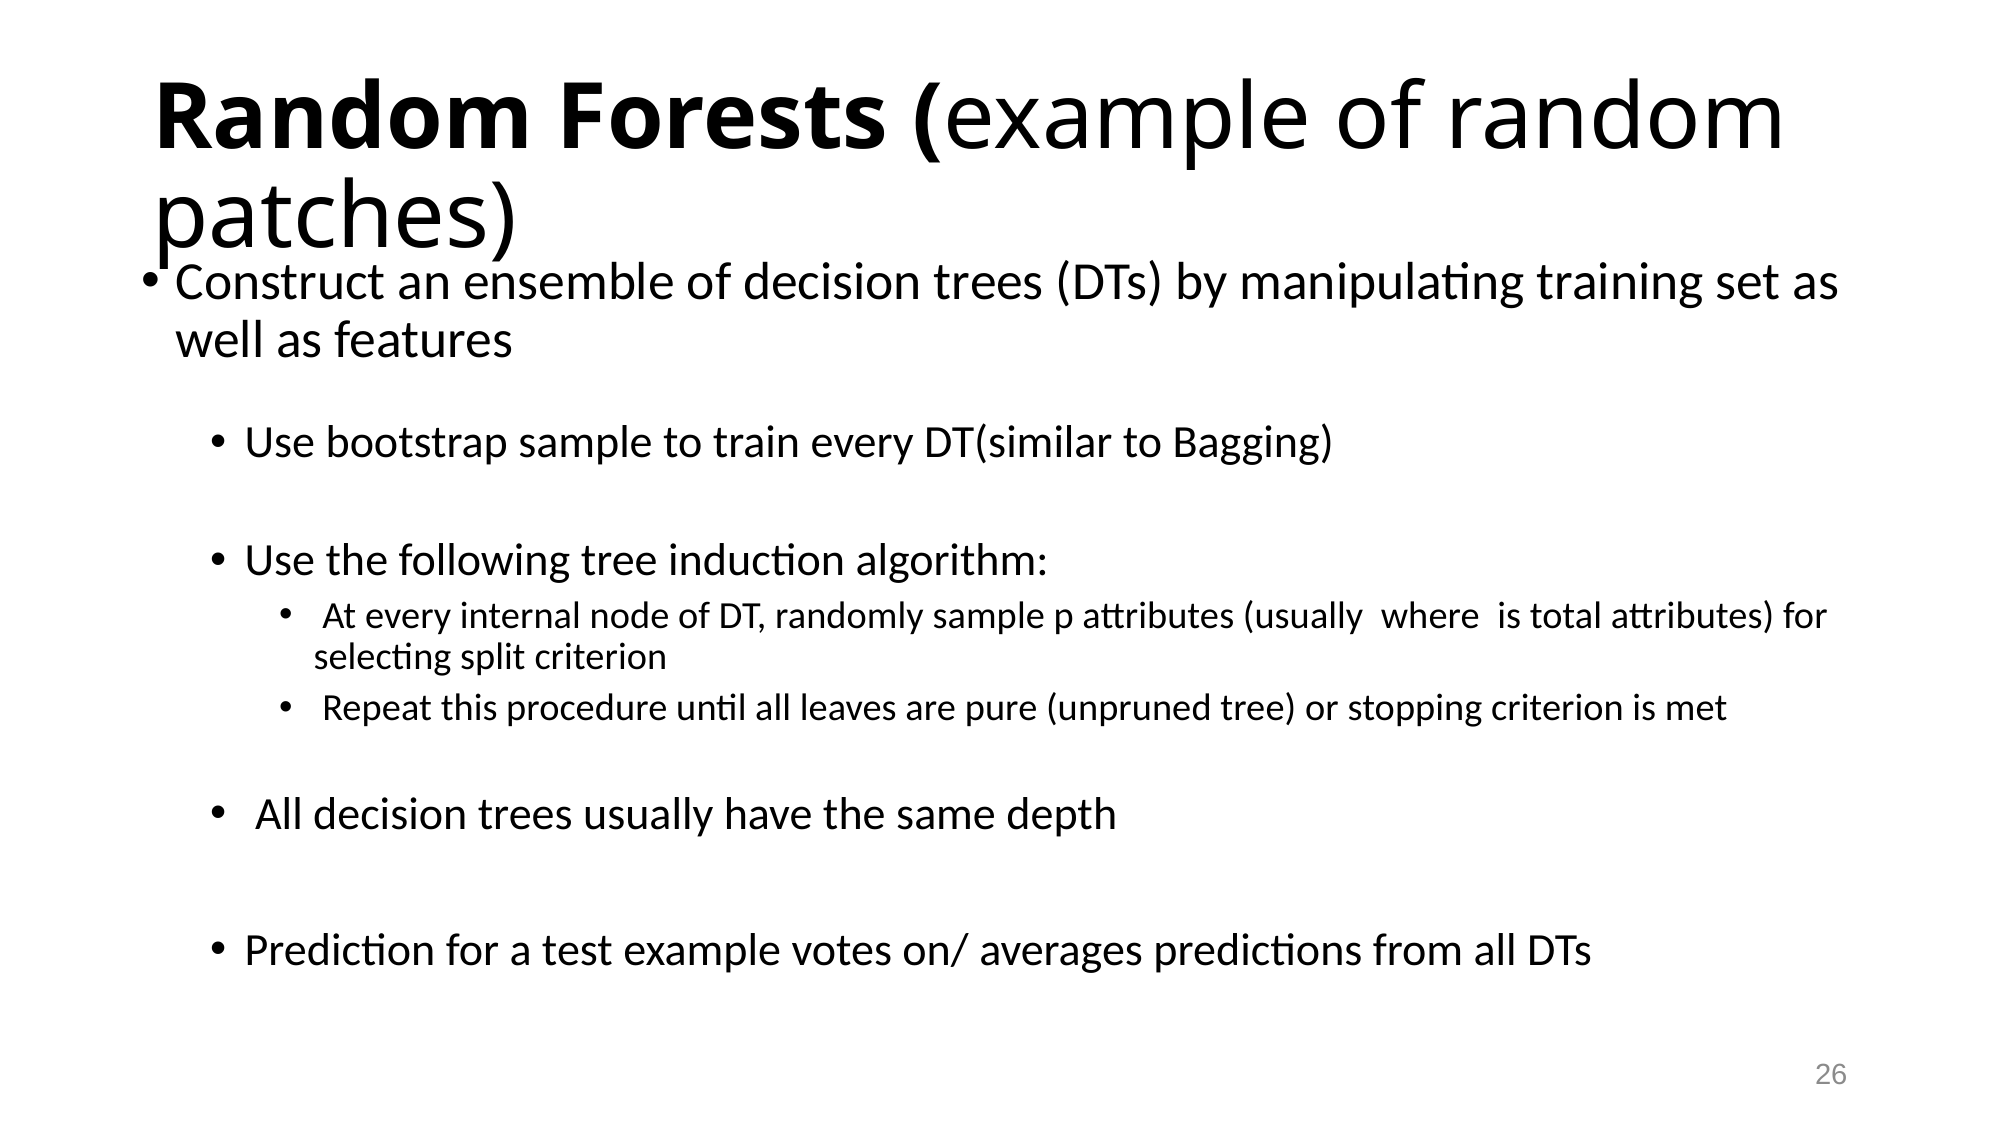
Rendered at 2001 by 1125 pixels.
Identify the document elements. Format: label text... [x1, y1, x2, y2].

title Random Forests (example of random patches) [137, 59, 1863, 278]
slide_number 26 [1412, 1042, 1863, 1103]
